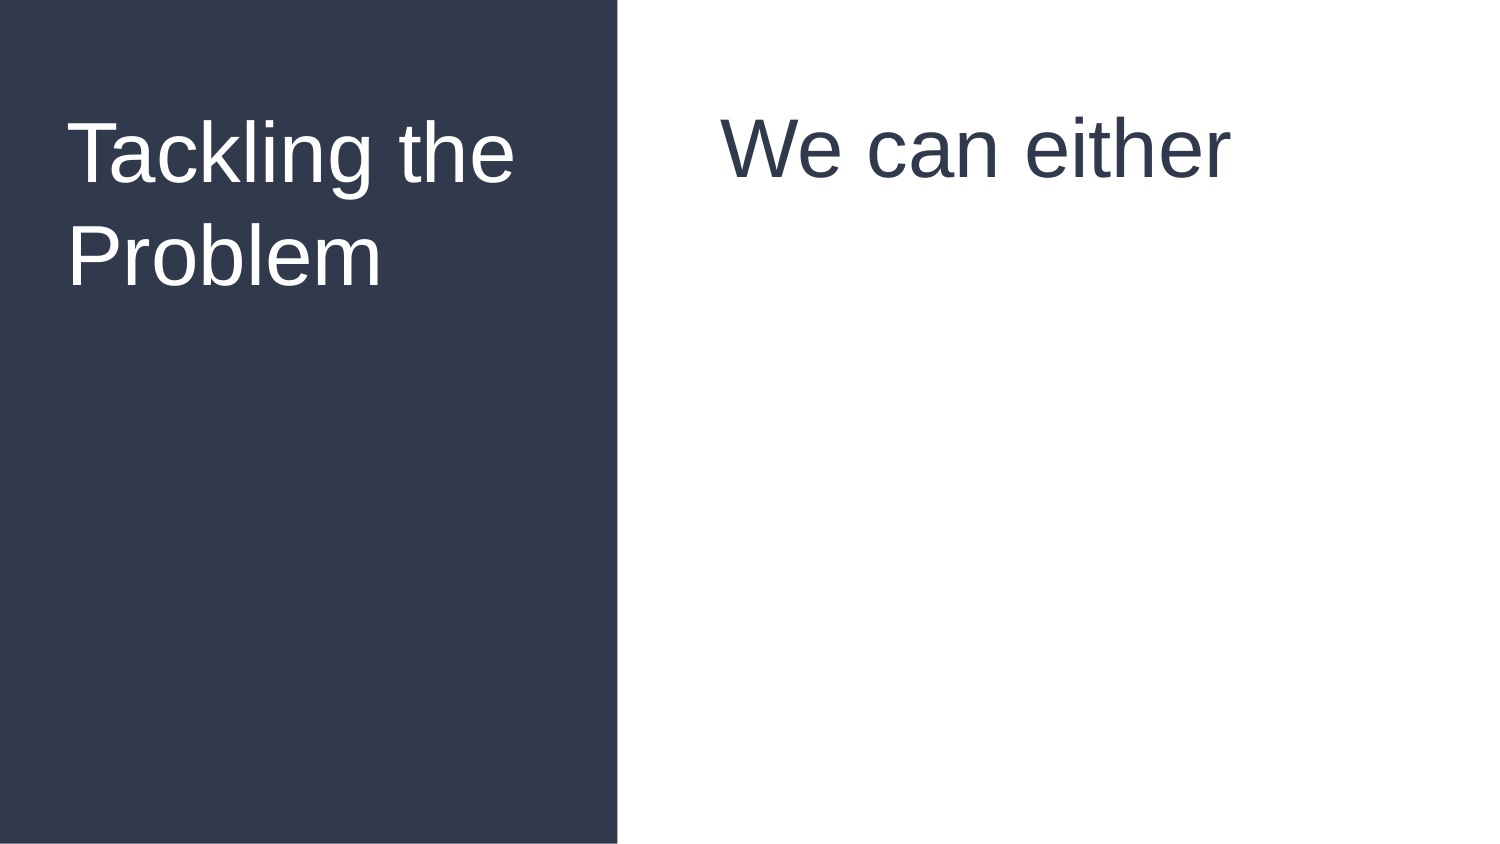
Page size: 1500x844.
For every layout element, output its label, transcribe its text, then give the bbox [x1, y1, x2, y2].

text_box We can either [705, 78, 1376, 753]
title Tackling the Problem [51, 82, 565, 383]
